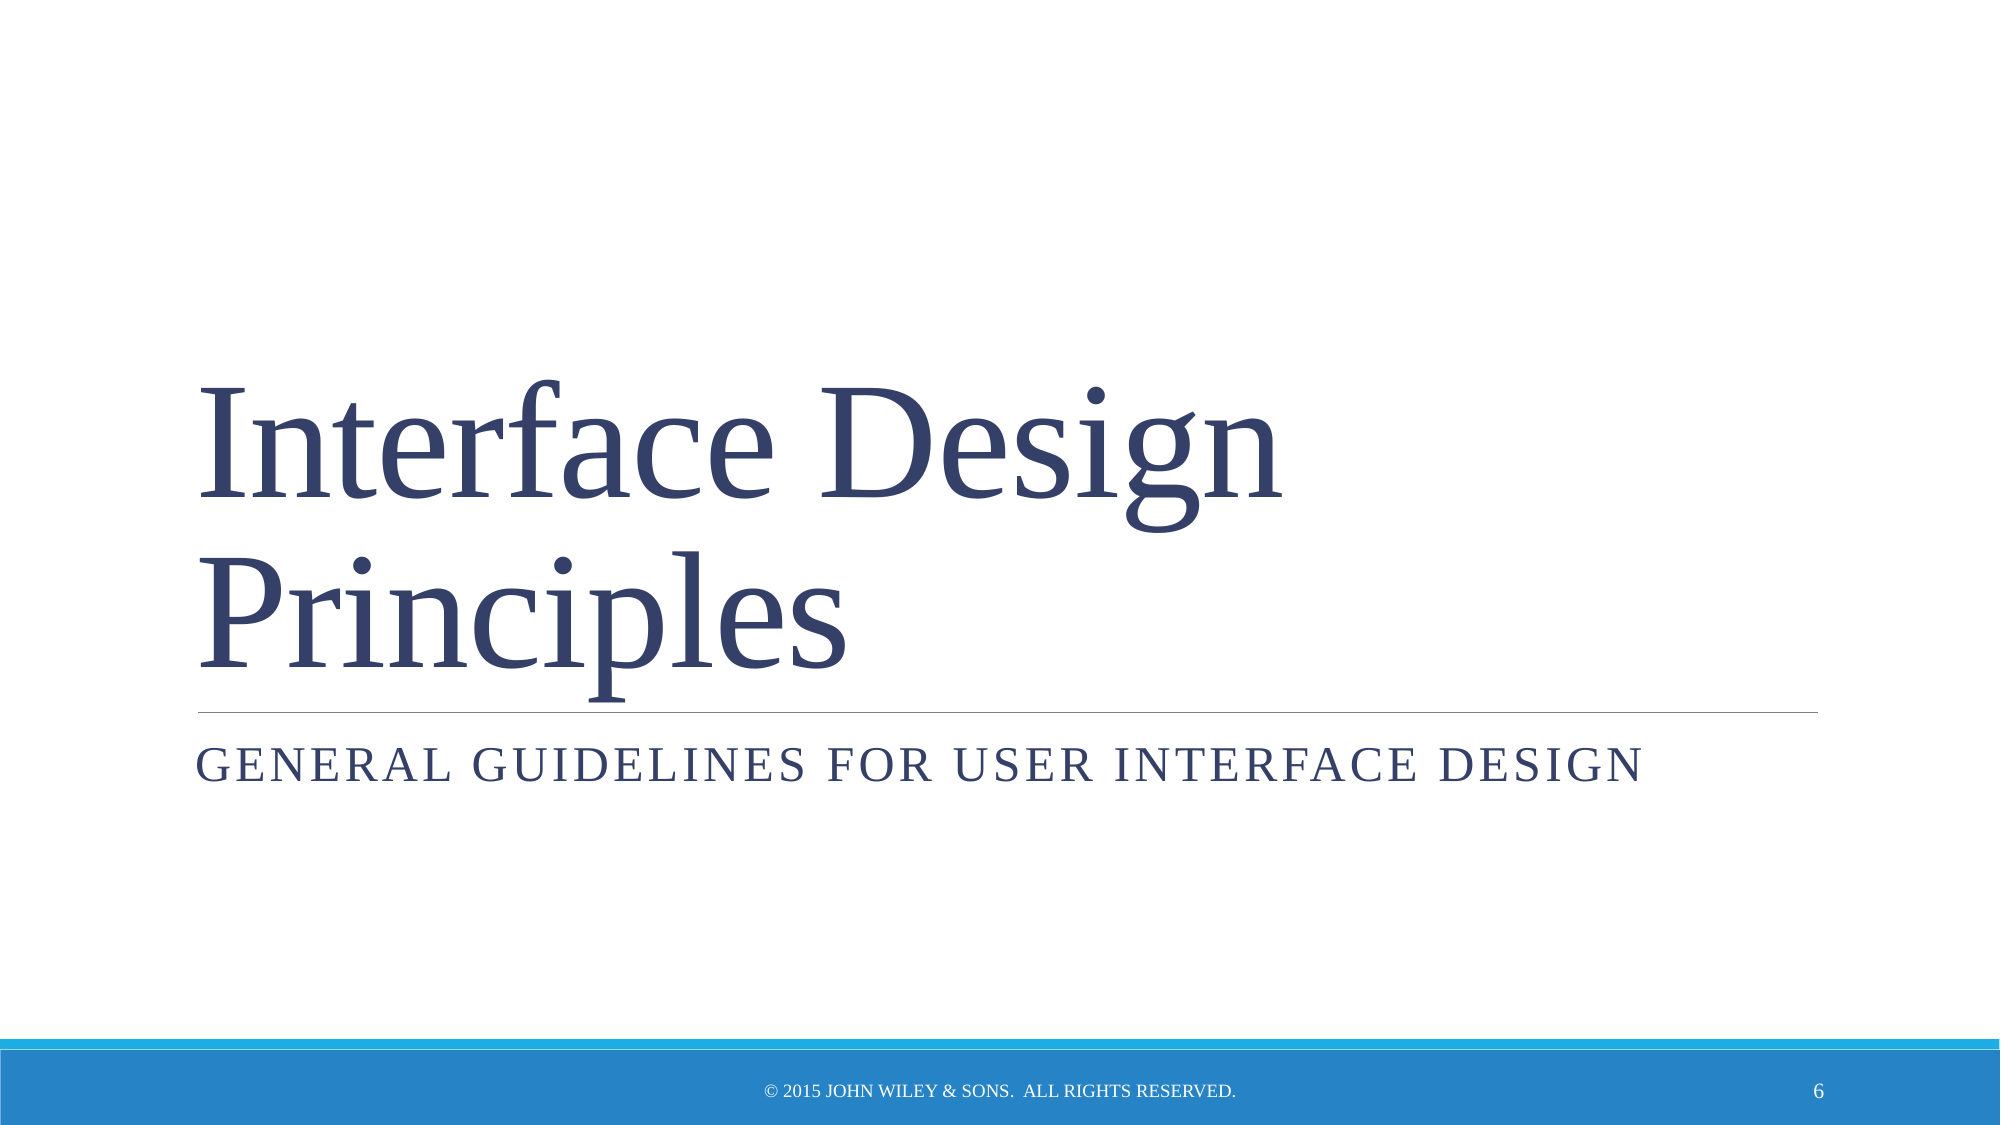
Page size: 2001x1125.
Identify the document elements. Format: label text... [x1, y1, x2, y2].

title Interface Design Principles [180, 124, 1830, 710]
slide_number 6 [1624, 1059, 1840, 1120]
footer © 2015 John Wiley & Sons. All Rights Reserved. [604, 1059, 1396, 1120]
list General guidelines for user interface design [180, 730, 1830, 918]
